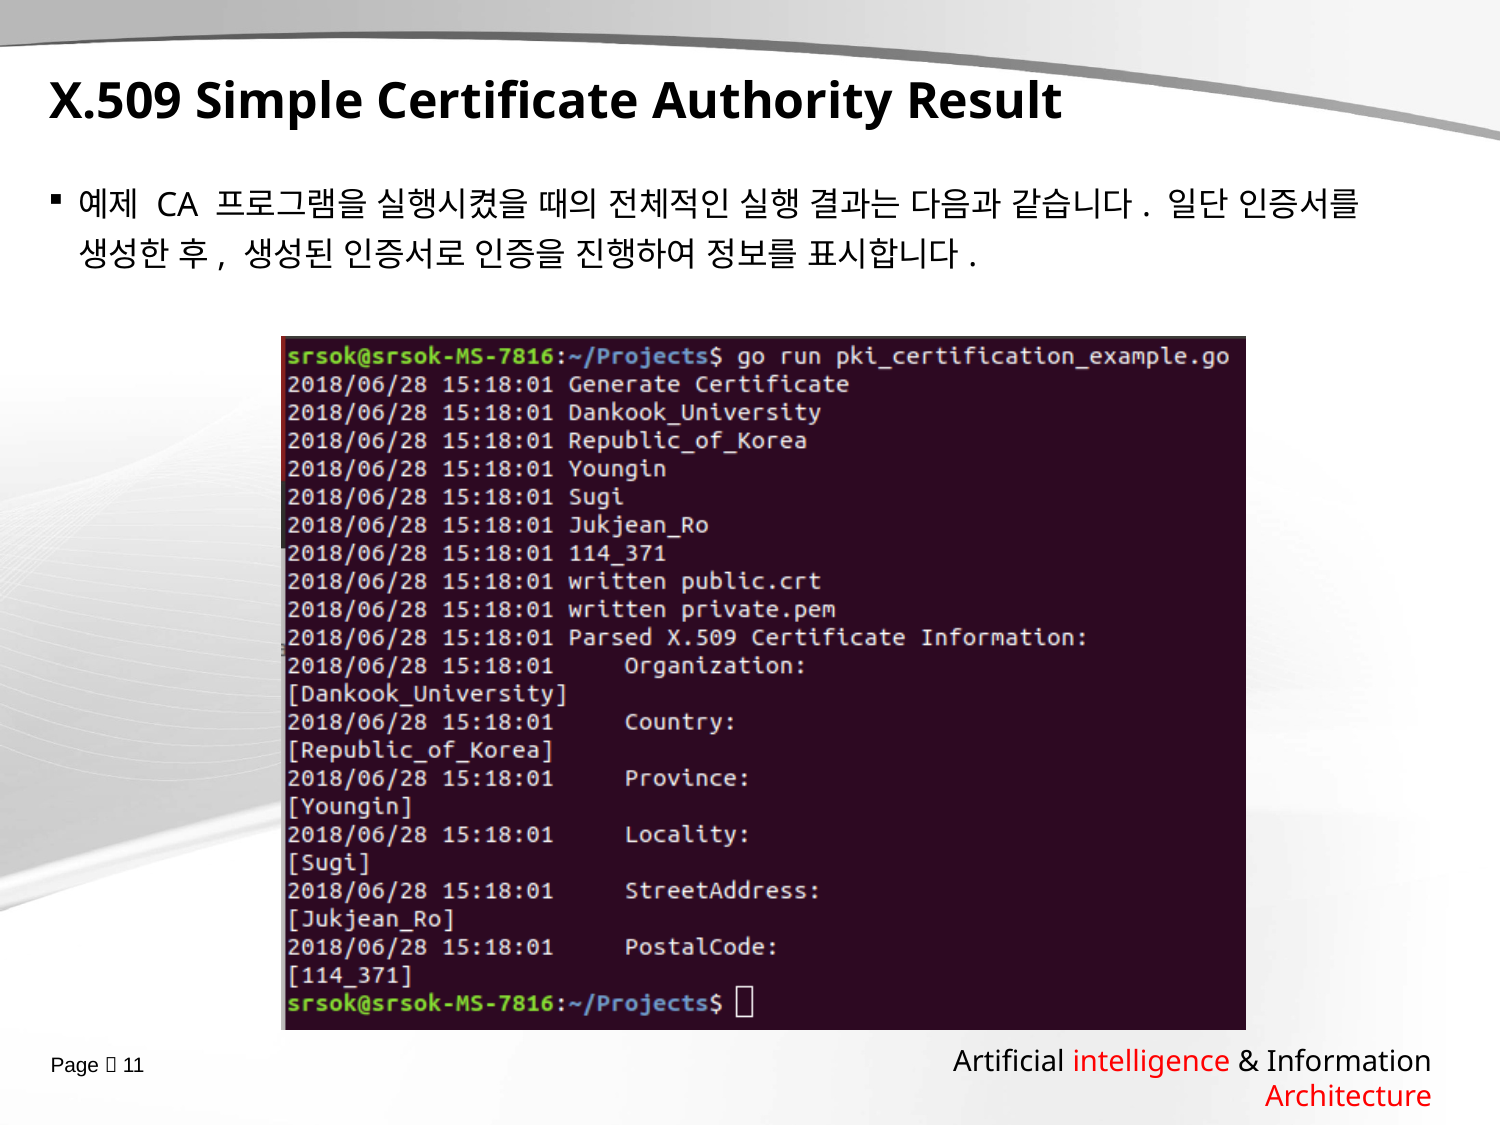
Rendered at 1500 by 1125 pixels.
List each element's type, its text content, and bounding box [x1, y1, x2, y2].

title X.509 Simple Certificate Authority Result [48, 67, 1448, 174]
text_box 예제 CA 프로그램을 실행시켰을 때의 전체적인 실행 결과는 다음과 같습니다. 일단 인증서를 생성한 후, 생성된 인증서로 인증을 진행하여 정보를 표시합니다. [48, 173, 1447, 882]
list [280, 335, 1246, 1031]
picture [0, 0, 1500, 1125]
